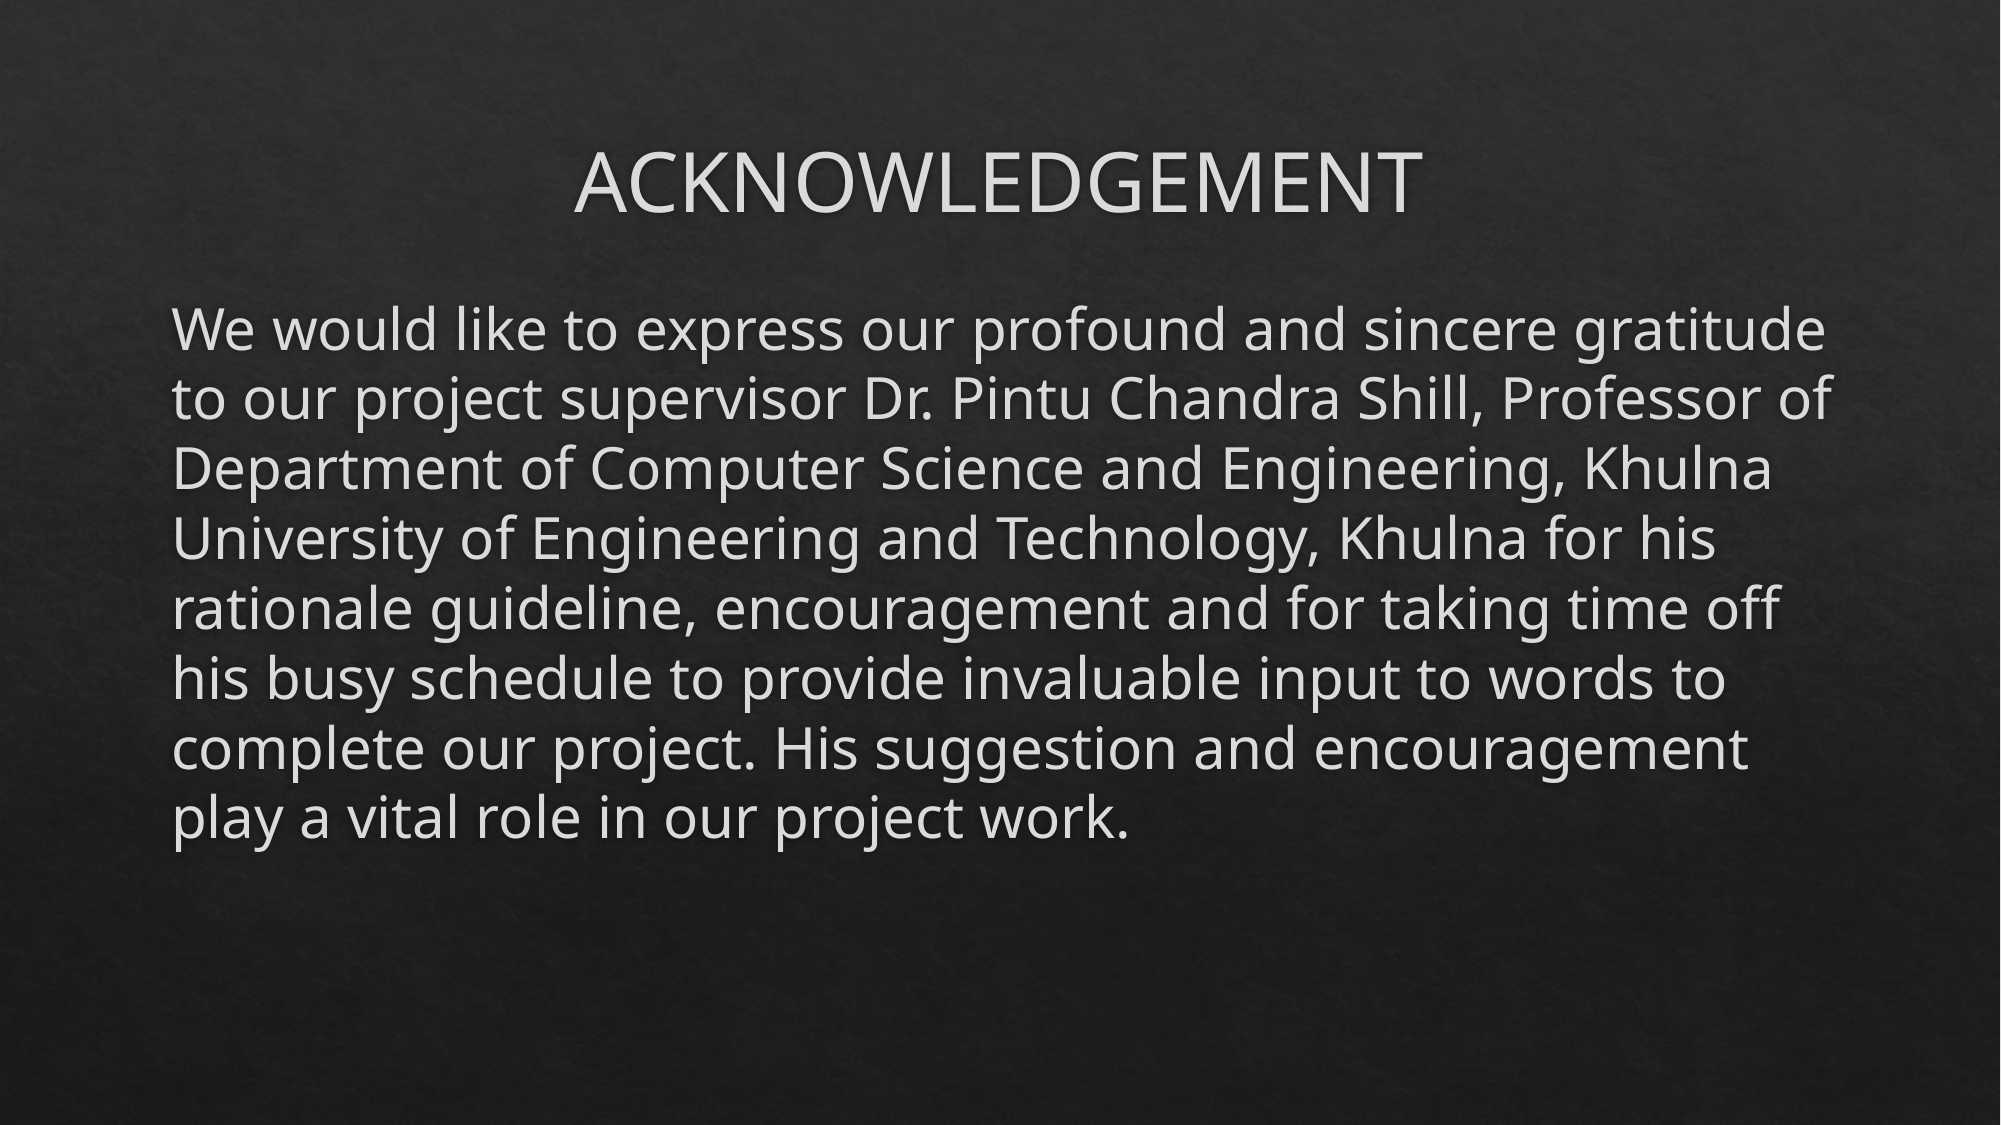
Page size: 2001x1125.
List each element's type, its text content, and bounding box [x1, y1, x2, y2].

title ACKNOWLEDGEMENT [149, 99, 1849, 260]
list We would like to express our profound and sincere gratitude to our project supervisor Dr. Pintu Chandra Shill, Professor of Department of Computer Science and Engineering, Khulna University of Engineering and Technology, Khulna for his rationale guideline, encouragement and for taking time off his busy schedule to provide invaluable input to words to complete our project. His suggestion and encouragement play a vital role in our project work. [149, 284, 1849, 950]
